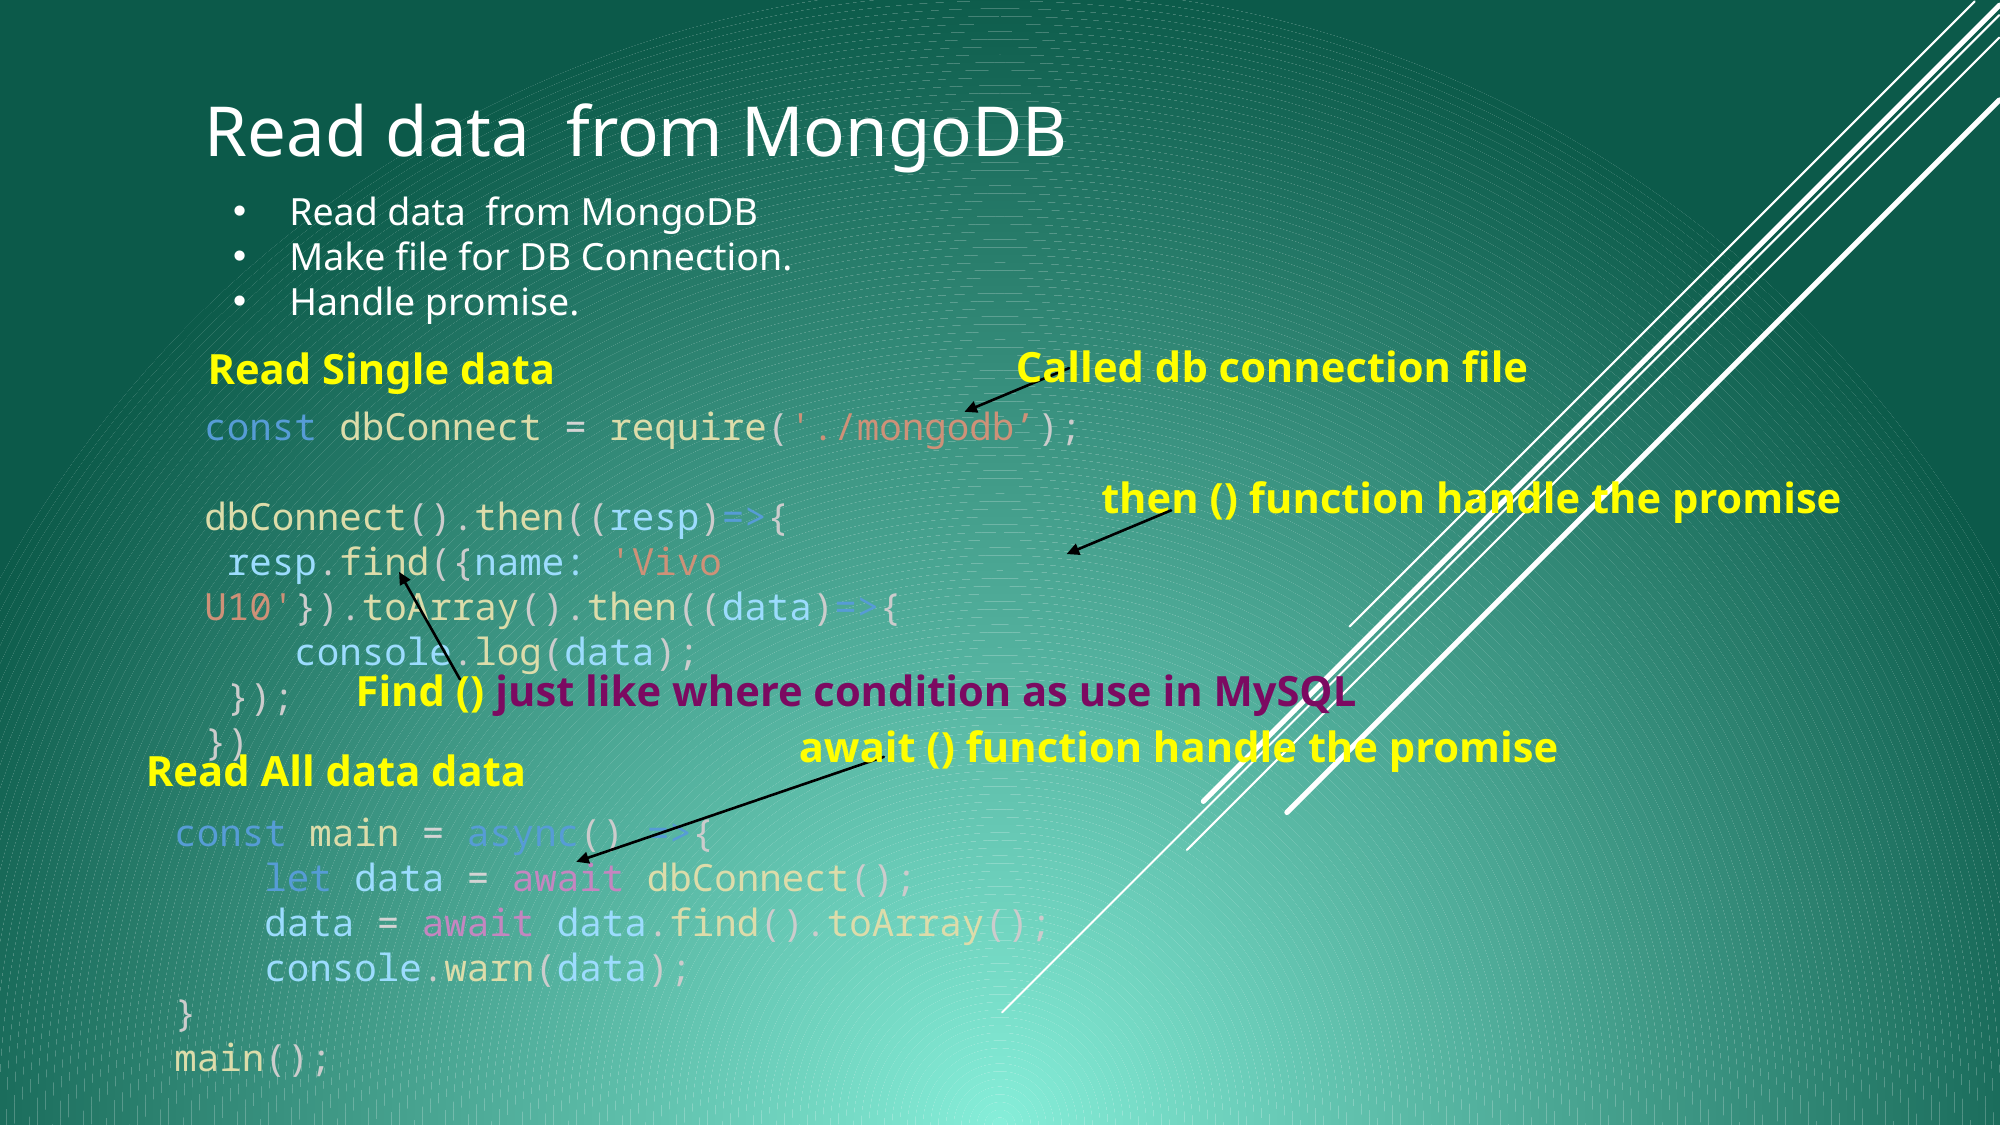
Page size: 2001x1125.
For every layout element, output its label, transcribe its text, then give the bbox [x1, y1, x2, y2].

text_box const main = async() =>{ let data = await dbConnect(); data = await data.find().toArray(); console.warn(data); } main(); [159, 801, 1380, 1087]
text_box const dbConnect = require('./mongodb’); dbConnect().then((resp)=>{ resp.find({name: 'Vivo U10'}).toArray().then((data)=>{ console.log(data); }); }) [189, 395, 1380, 771]
text_box Read All data data [131, 737, 542, 802]
text_box await () function handle the promise [783, 713, 1585, 778]
text_box Called db connection file [1000, 333, 1544, 399]
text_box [576, 756, 885, 862]
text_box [1066, 510, 1172, 555]
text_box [964, 367, 1070, 412]
text_box Read data from MongoDB Make file for DB Connection. Handle promise. [218, 180, 1220, 331]
title Read data from MongoDB [189, 79, 1545, 178]
text_box Find () just like where condition as use in MySQL [340, 657, 1372, 723]
text_box Read Single data [192, 335, 570, 401]
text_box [398, 571, 461, 680]
text_box then () function handle the promise [1086, 464, 1868, 530]
